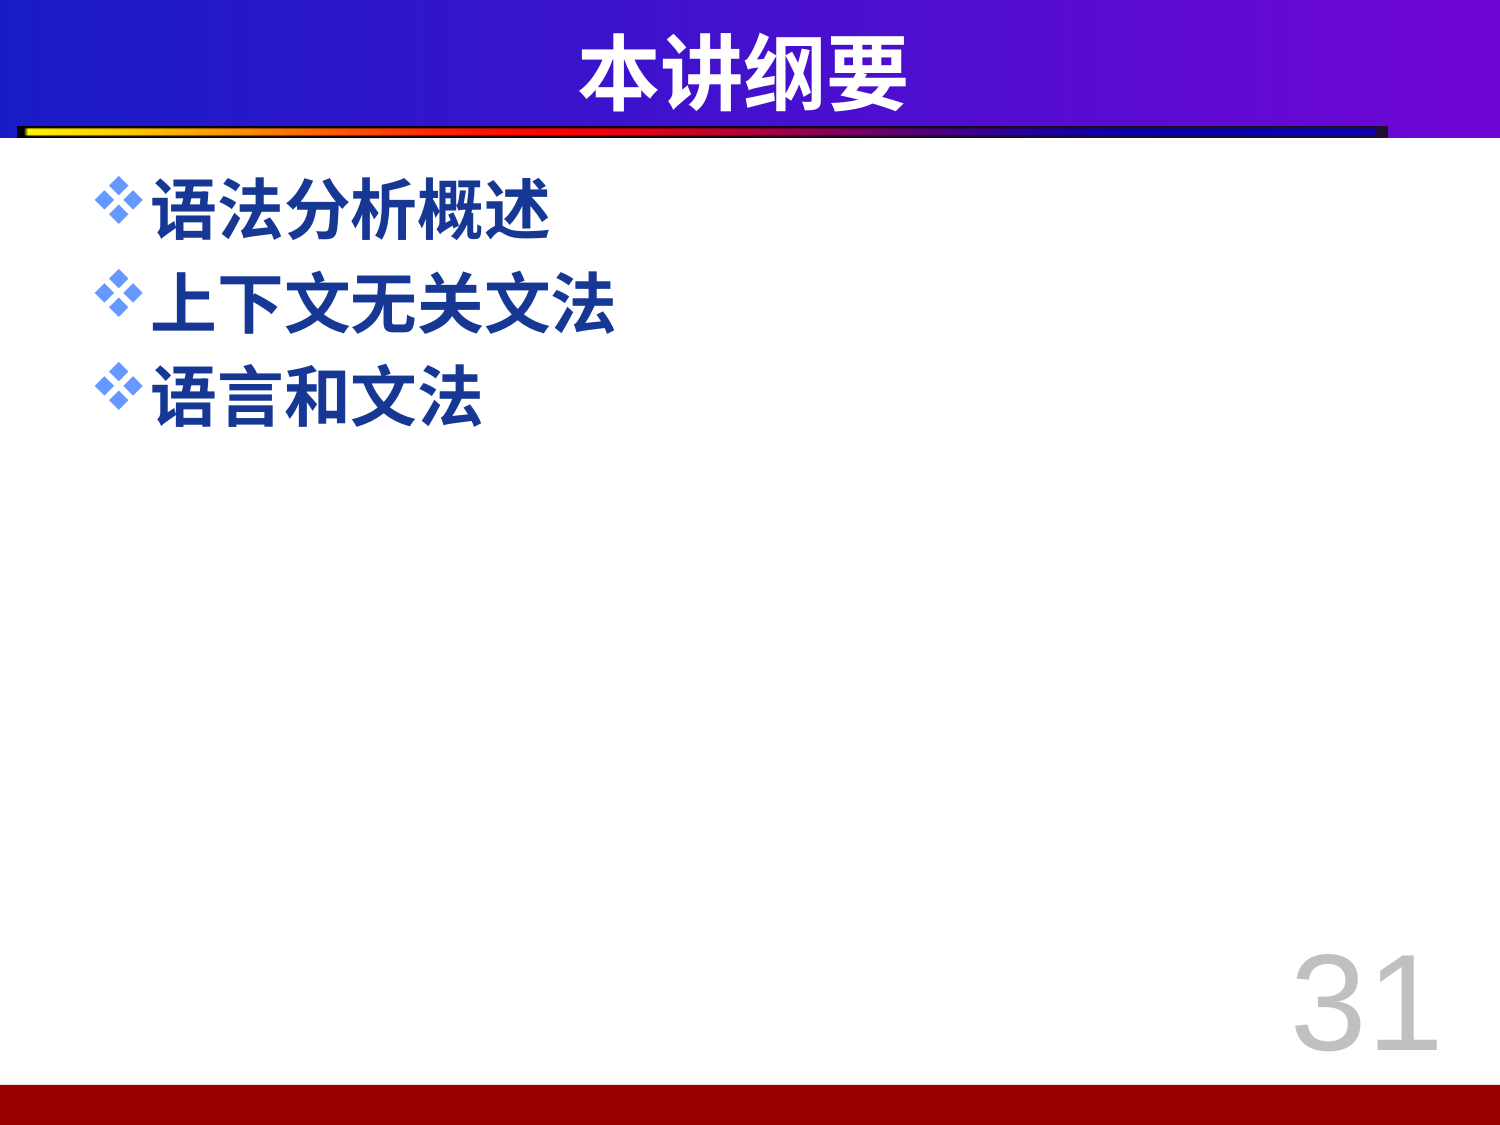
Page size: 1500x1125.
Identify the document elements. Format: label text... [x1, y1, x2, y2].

slide_number 31 [1234, 904, 1500, 1118]
list 语法分析概述 上下文无关文法 语言和文法 [74, 160, 1426, 1023]
title 本讲纲要 [49, 24, 1438, 118]
picture [17, 126, 1388, 138]
